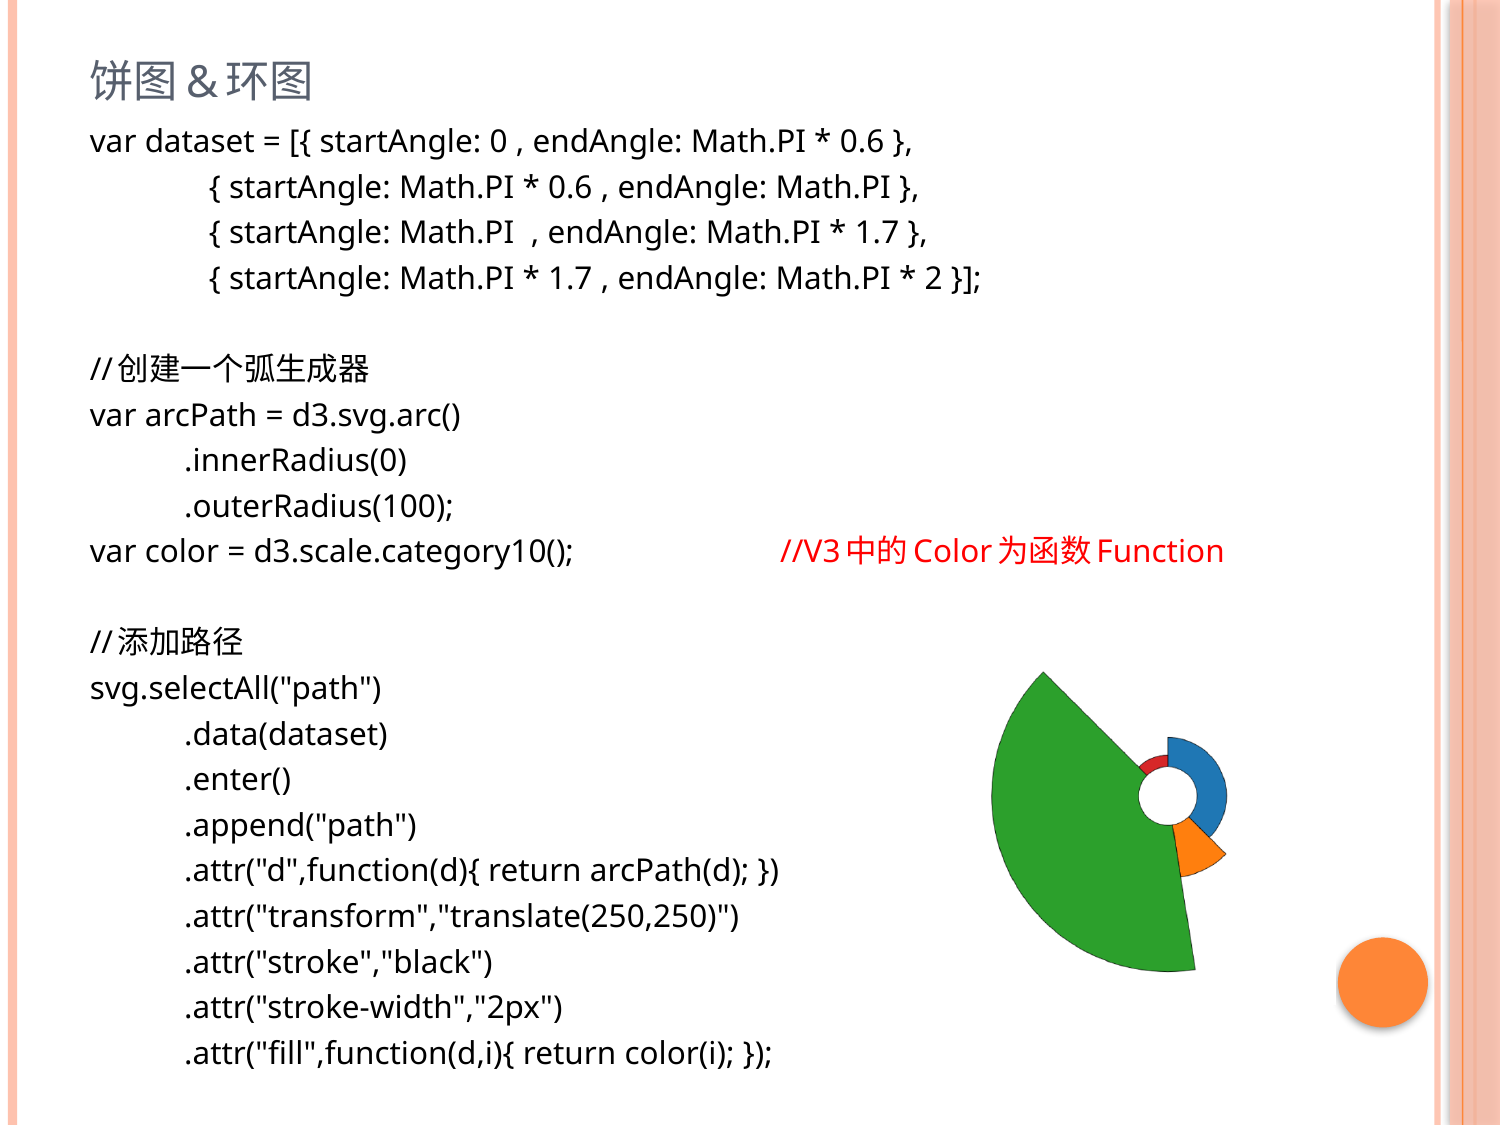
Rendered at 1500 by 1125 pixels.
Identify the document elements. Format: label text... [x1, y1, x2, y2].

list var dataset = [{ startAngle: 0 , endAngle: Math.PI * 0.6 }, { startAngle: Math.PI * 0.6 , endAngle: Math.PI }, { startAngle: Math.PI , endAngle: Math.PI * 1.7 }, { startAngle: Math.PI * 1.7 , endAngle: Math.PI * 2 }]; //创建一个弧生成器 var arcPath = d3.svg.arc() .innerRadius(0) .outerRadius(100); var color = d3.scale.category10(); //V3中的Color为函数Function //添加路径 svg.selectAll("path") .data(dataset) .enter() .append("path") .attr("d",function(d){ return arcPath(d); }) .attr("transform","translate(250,250)") .attr("stroke","black") .attr("stroke-width","2px") .attr("fill",function(d,i){ return color(i); }); [75, 113, 1412, 1106]
title 饼图&环图 [75, 45, 1300, 113]
picture [925, 620, 1336, 1006]
